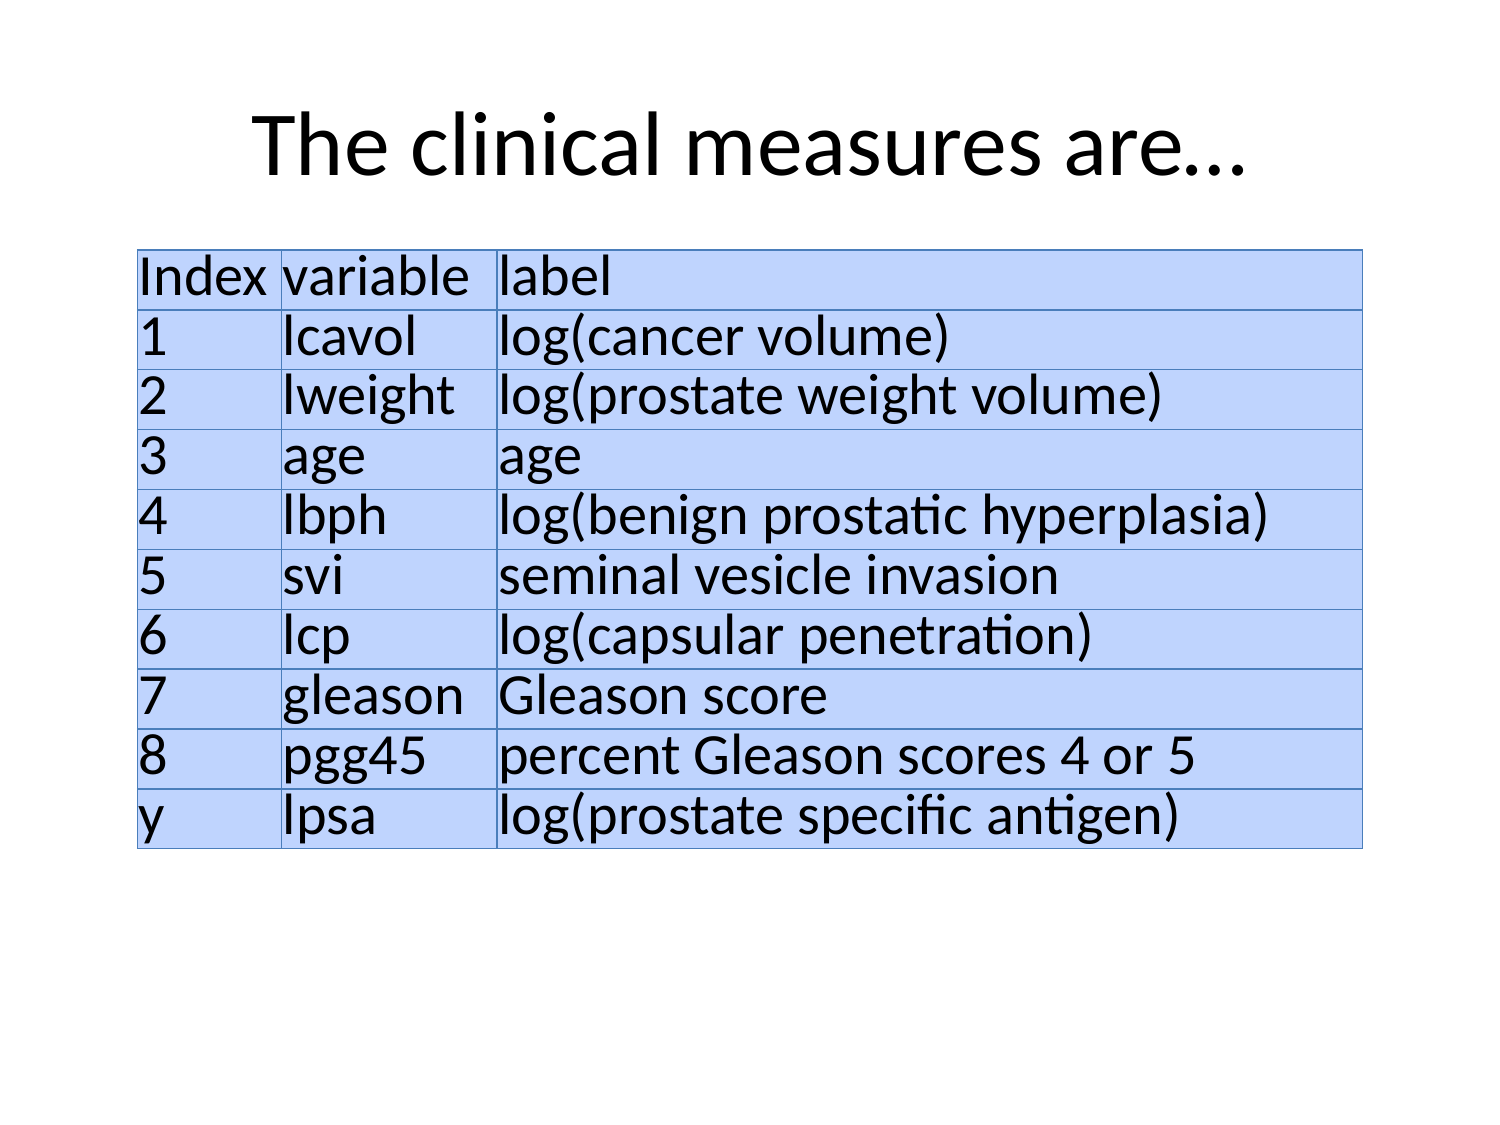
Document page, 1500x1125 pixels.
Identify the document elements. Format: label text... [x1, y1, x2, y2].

table_cell log(cancer volume) [498, 311, 1362, 369]
table_header Index [138, 251, 281, 309]
table_cell y [138, 790, 281, 848]
table_cell 7 [138, 670, 281, 728]
table_cell 5 [138, 550, 281, 609]
table_cell percent Gleason scores 4 or 5 [498, 730, 1362, 788]
table_cell svi [282, 550, 496, 609]
table_cell lweight [282, 370, 496, 429]
table_cell Gleason score [498, 670, 1362, 728]
table_cell log(prostate specific antigen) [498, 790, 1362, 848]
table_cell pgg45 [282, 730, 496, 788]
table_cell gleason [282, 670, 496, 728]
table_cell 4 [138, 490, 281, 549]
table_cell log(capsular penetration) [498, 610, 1362, 668]
table_cell lcavol [282, 311, 496, 369]
table_cell lcp [282, 610, 496, 668]
table_cell lbph [282, 490, 496, 549]
title The clinical measures are… [75, 45, 1425, 233]
table_cell log(prostate weight volume) [498, 370, 1362, 429]
table_cell 2 [138, 370, 281, 429]
table_header variable [282, 251, 496, 309]
table_cell 1 [138, 311, 281, 369]
table_cell 3 [138, 430, 281, 489]
table_cell 8 [138, 730, 281, 788]
table_cell log(benign prostatic hyperplasia) [498, 490, 1362, 549]
table_cell 6 [138, 610, 281, 668]
table_cell lpsa [282, 790, 496, 848]
table_cell age [282, 430, 496, 489]
table_cell seminal vesicle invasion [498, 550, 1362, 609]
table_header label [498, 251, 1362, 309]
table_cell age [498, 430, 1362, 489]
